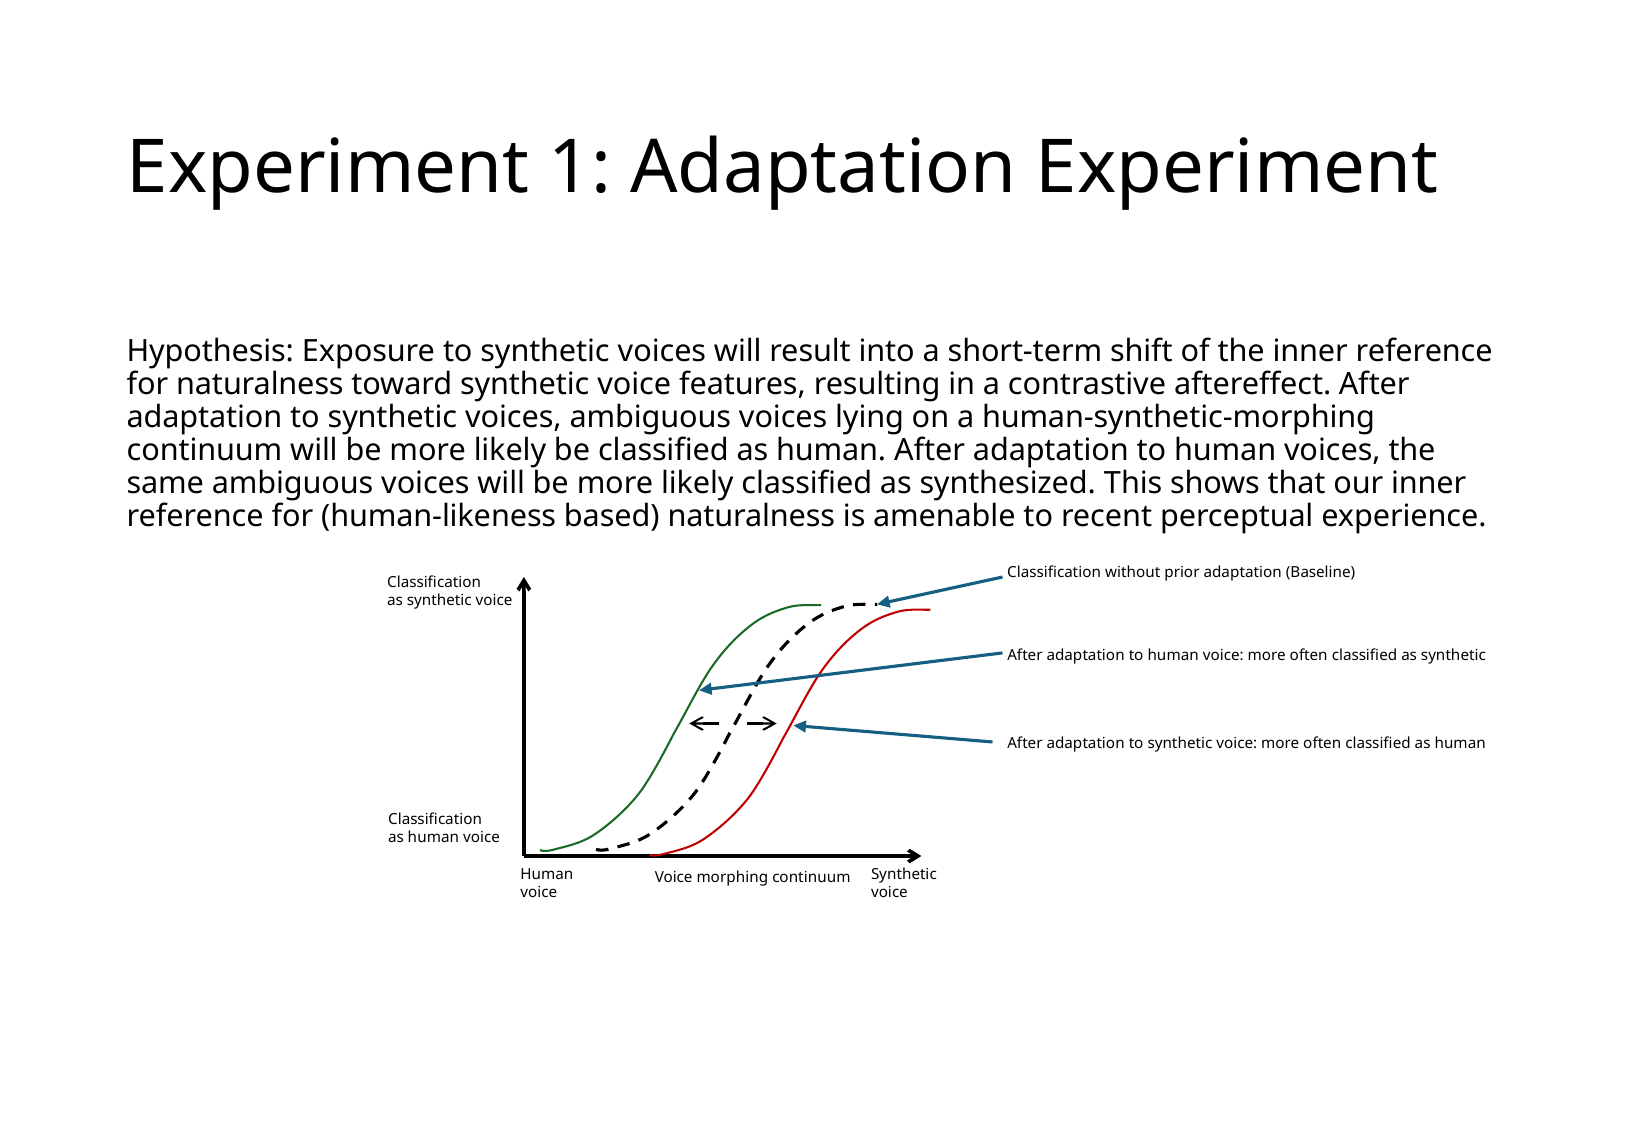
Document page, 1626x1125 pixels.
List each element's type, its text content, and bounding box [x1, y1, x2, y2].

text_box Classification as synthetic voice [372, 564, 528, 616]
text_box Classification without prior adaptation (Baseline) [992, 555, 1370, 589]
text_box After adaptation to synthetic voice: more often classified as human [992, 725, 1501, 759]
text_box Synthetic voice [856, 856, 956, 908]
text_box Classification as human voice [373, 801, 515, 853]
text_box Voice morphing continuum [640, 860, 856, 894]
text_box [698, 652, 1003, 691]
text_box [876, 576, 1003, 605]
text_box Human voice [505, 856, 593, 908]
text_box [793, 724, 1022, 743]
text_box After adaptation to human voice: more often classified as synthetic [992, 637, 1501, 671]
list Hypothesis: Exposure to synthetic voices will result into a short-term shift of the inner reference for naturalness toward synthetic voice features, resulting in a contrastive aftereffect. After adaptation to synthetic voices, ambiguous voices lying on a human-synthetic-morphing continuum will be more likely be classified as human. After adaptation to human voices, the same ambiguous voices will be more likely classified as synthesized. This shows that our inner reference for (human-likeness based) naturalness is amenable to recent perceptual experience. [111, 327, 1514, 542]
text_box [523, 576, 931, 857]
title Experiment 1: Adaptation Experiment [111, 59, 1514, 278]
